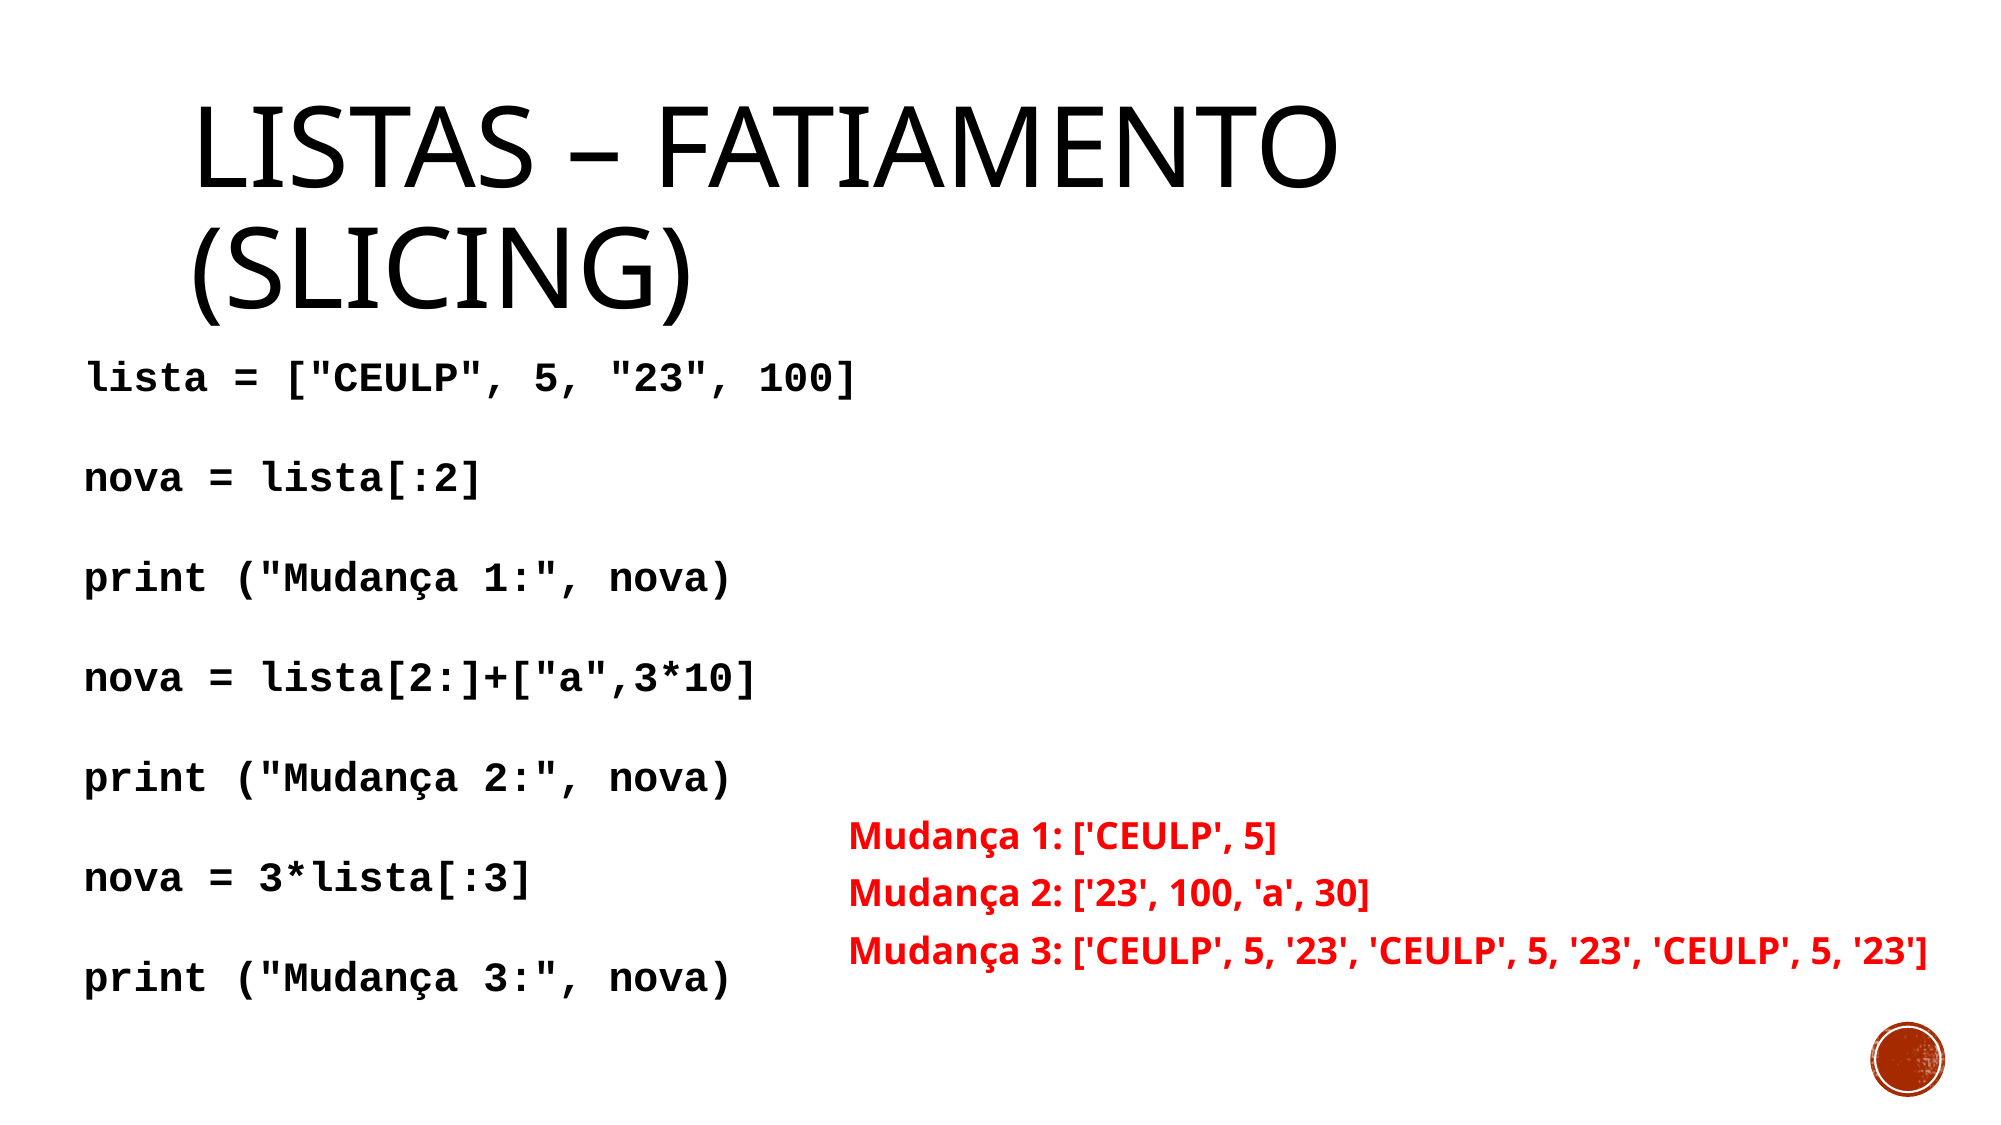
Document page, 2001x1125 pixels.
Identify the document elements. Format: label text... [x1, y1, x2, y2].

text_box lista = ["CEULP", 5, "23", 100] nova = lista[:2] print ("Mudança 1:", nova) nova = lista[2:]+["a",3*10] print ("Mudança 2:", nova) nova = 3*lista[:3] print ("Mudança 3:", nova) [68, 342, 1791, 1058]
text_box Mudança 1: ['CEULP', 5] Mudança 2: ['23', 100, 'a', 30] Mudança 3: ['CEULP', 5, '23', 'CEULP', 5, '23', 'CEULP', 5, '23'] [833, 804, 2000, 980]
title Listas – fatiamento (Slicing) [175, 79, 1826, 344]
